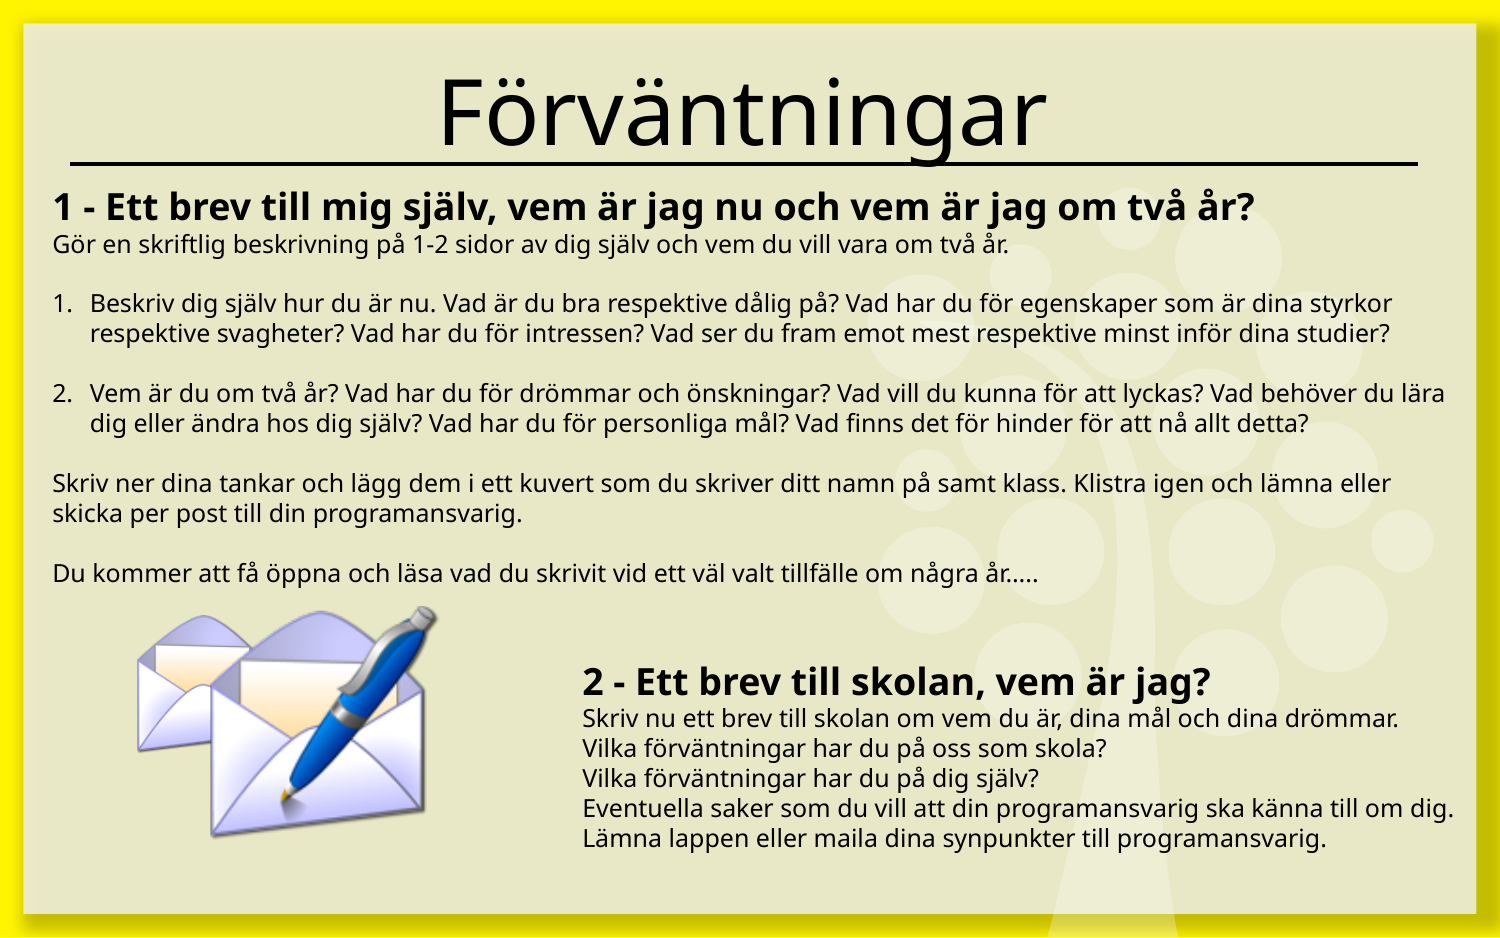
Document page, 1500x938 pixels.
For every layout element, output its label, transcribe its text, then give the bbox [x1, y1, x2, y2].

title Förväntningar [105, 46, 1381, 174]
text_box 2 - Ett brev till skolan, vem är jag? Skriv nu ett brev till skolan om vem du är, dina mål och dina drömmar. Vilka förväntningar har du på oss som skola? Vilka förväntningar har du på dig själv? Eventuella saker som du vill att din programansvarig ska känna till om dig. Lämna lappen eller maila dina synpunkter till programansvarig. [567, 650, 1478, 860]
text_box 1 - Ett brev till mig själv, vem är jag nu och vem är jag om två år? Gör en skriftlig beskrivning på 1-2 sidor av dig själv och vem du vill vara om två år. Beskriv dig själv hur du är nu. Vad är du bra respektive dålig på? Vad har du för egenskaper som är dina styrkor respektive svagheter? Vad har du för intressen? Vad ser du fram emot mest respektive minst inför dina studier? Vem är du om två år? Vad har du för drömmar och önskningar? Vad vill du kunna för att lyckas? Vad behöver du lära dig eller ändra hos dig själv? Vad har du för personliga mål? Vad finns det för hinder för att nå allt detta? Skriv ner dina tankar och lägg dem i ett kuvert som du skriver ditt namn på samt klass. Klistra igen och lämna eller skicka per post till din programansvarig. Du kommer att få öppna och läsa vad du skrivit vid ett väl valt tillfälle om några år….. [37, 175, 1463, 595]
picture [131, 605, 440, 847]
